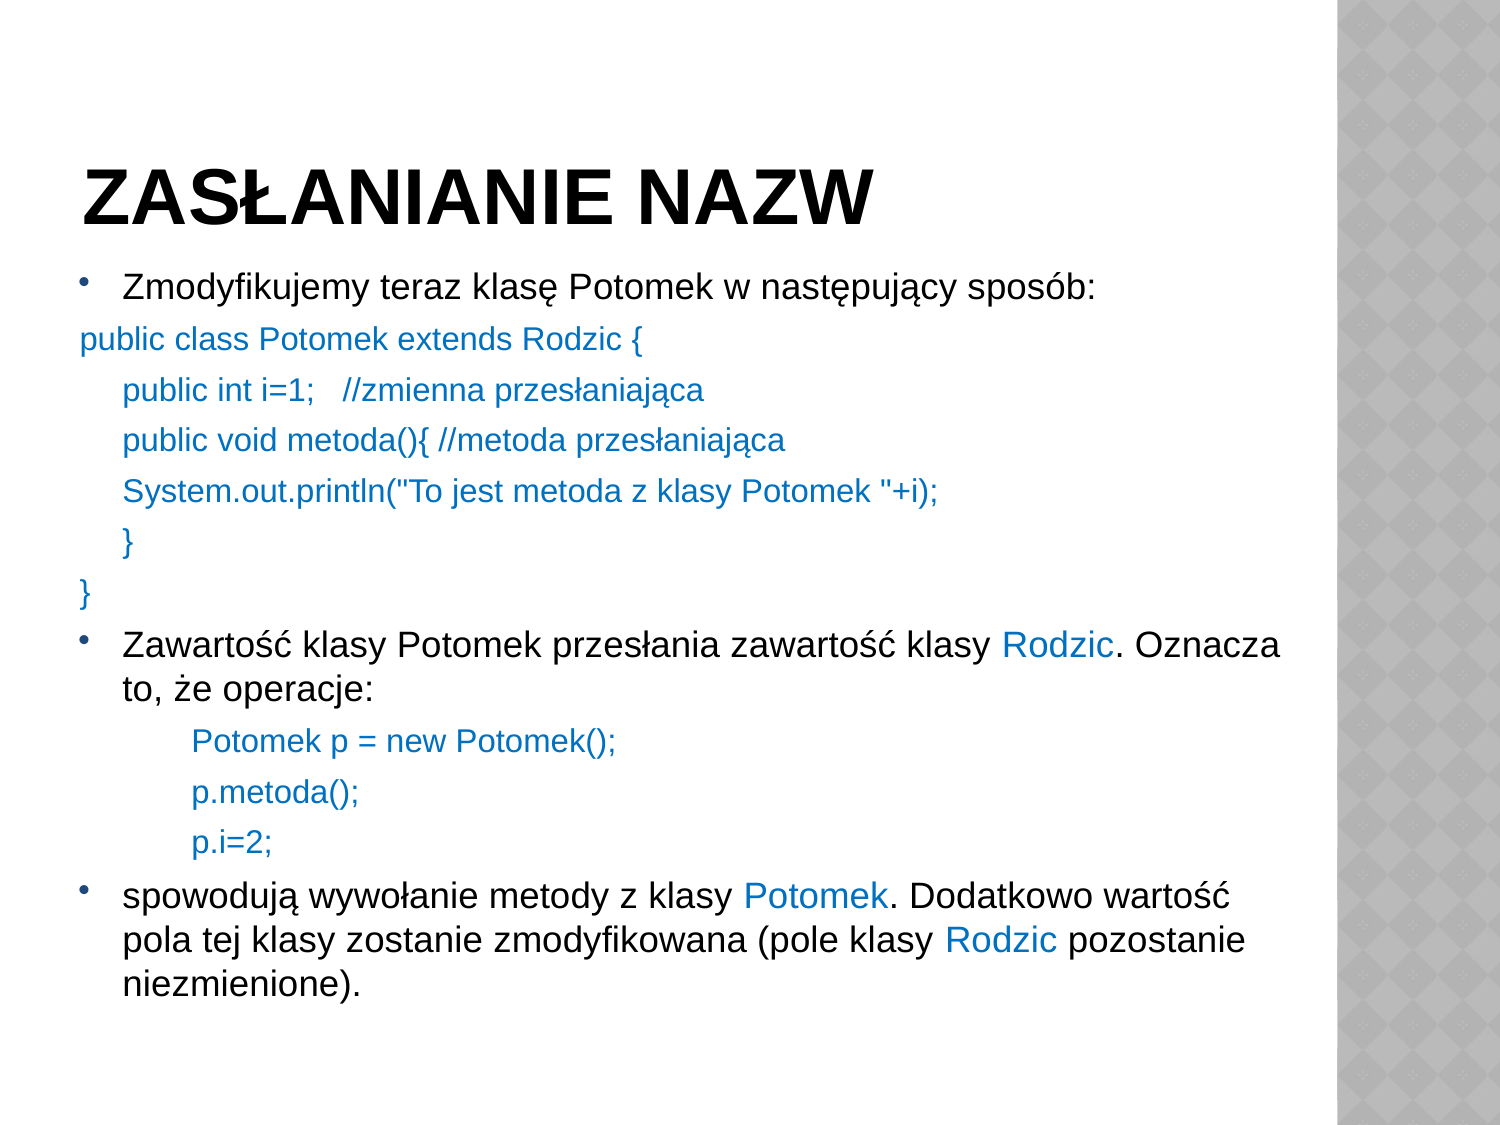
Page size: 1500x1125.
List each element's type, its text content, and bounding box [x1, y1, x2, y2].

list Zmodyfikujemy teraz klasę Potomek w następujący sposób: public class Potomek extends Rodzic { public int i=1; //zmienna przesłaniająca public void metoda(){ //metoda przesłaniająca System.out.println("To jest metoda z klasy Potomek "+i); } } Zawartość klasy Potomek przesłania zawartość klasy Rodzic. Oznacza to, że operacje: Potomek p = new Potomek(); p.metoda(); p.i=2; spowodują wywołanie metody z klasy Potomek. Dodatkowo wartość pola tej klasy zostanie zmodyfikowana (pole klasy Rodzic pozostanie niezmienione). [64, 255, 1317, 1012]
title Zasłanianie nazw [75, 52, 1263, 240]
